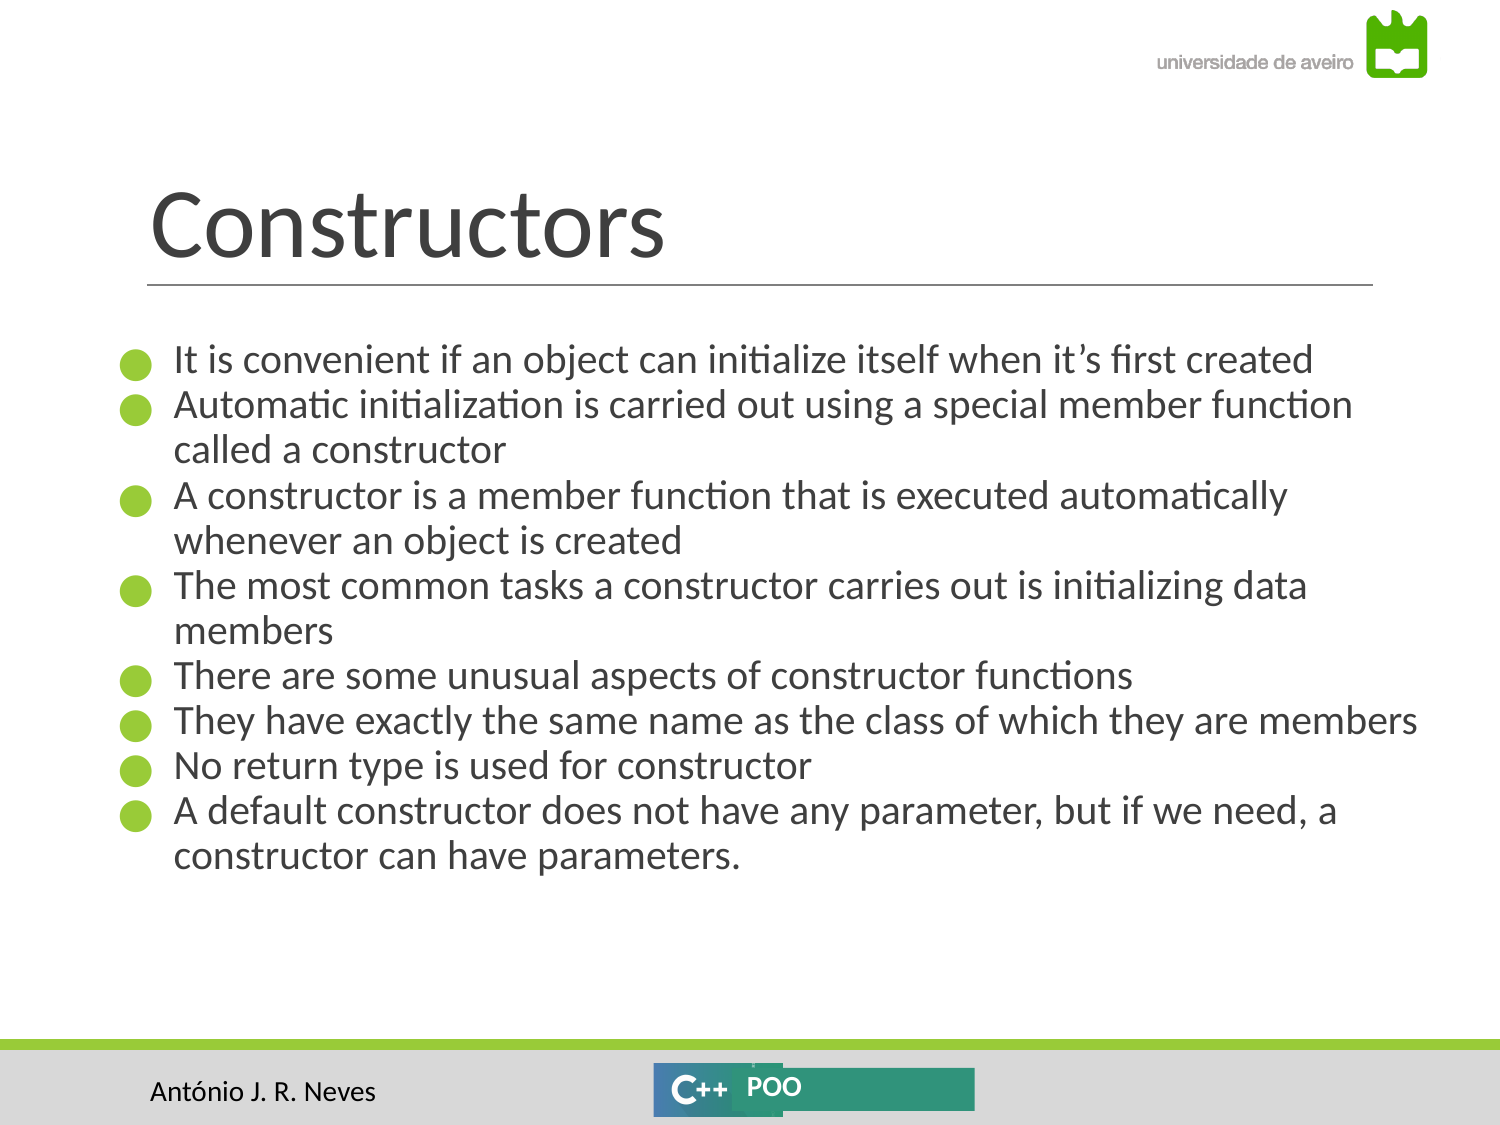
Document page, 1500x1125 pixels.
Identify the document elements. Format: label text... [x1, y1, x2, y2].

picture [653, 1063, 783, 1117]
picture [1156, 10, 1441, 79]
title Constructors [135, 47, 1373, 285]
list It is convenient if an object can initialize itself when it’s first created Automatic initialization is carried out using a special member function called a constructor A constructor is a member function that is executed automatically whenever an object is created The most common tasks a constructor carries out is initializing data members There are some unusual aspects of constructor functions They have exactly the same name as the class of which they are members No return type is used for constructor A default constructor does not have any parameter, but if we need, a constructor can have parameters. [98, 330, 1427, 1039]
